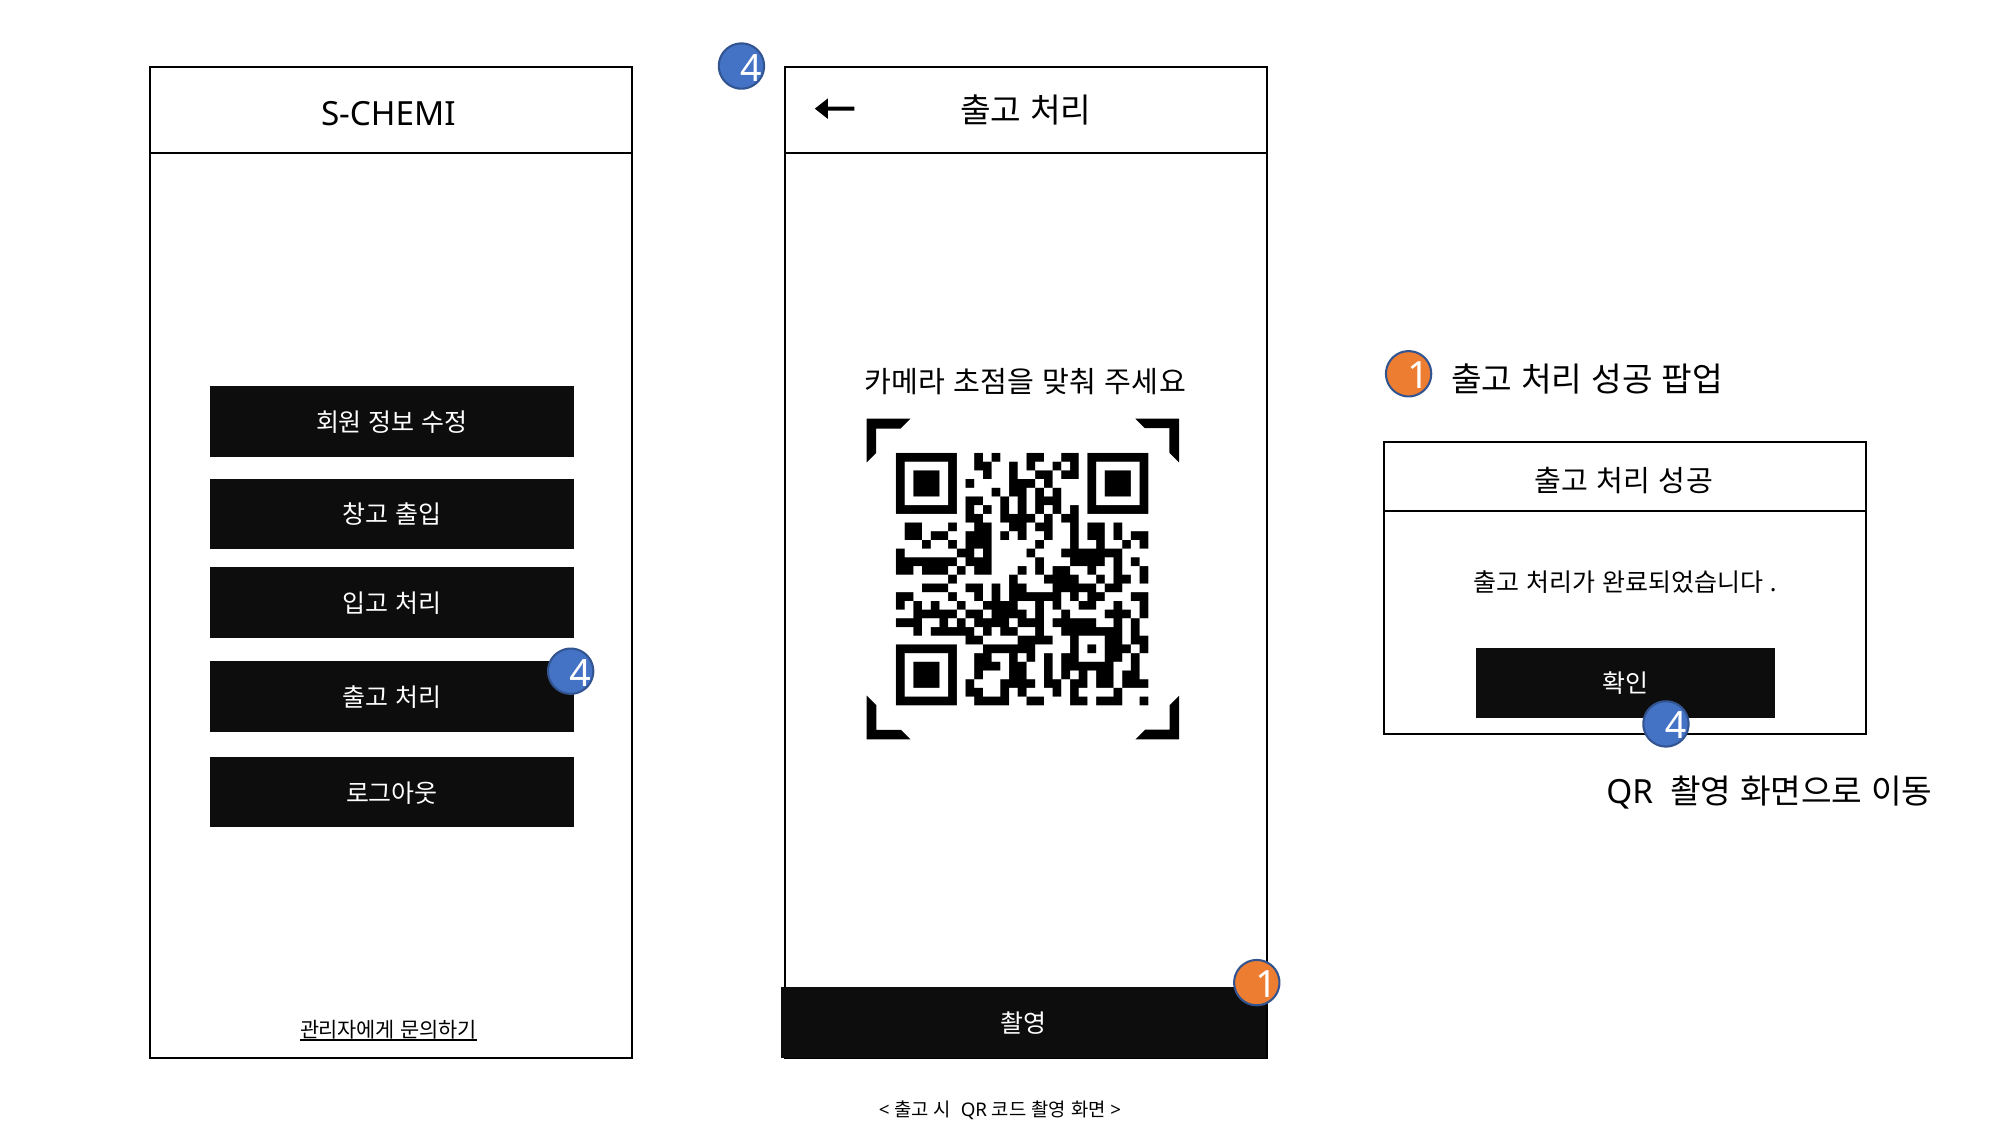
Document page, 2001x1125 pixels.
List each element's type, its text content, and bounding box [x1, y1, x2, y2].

text_box 출고 처리 성공 [1335, 454, 1913, 505]
text_box [1383, 441, 1867, 454]
text_box 회원 정보 수정 [210, 386, 574, 457]
text_box 창고 출입 [210, 479, 574, 549]
text_box S-CHEMI [270, 85, 507, 140]
text_box 출고 처리가 완료되었습니다. [1336, 559, 1914, 604]
text_box 카메라 초점을 맞춰 주세요 [676, 355, 1375, 406]
text_box [1383, 604, 1867, 735]
text_box 입고 처리 [210, 567, 574, 638]
text_box [813, 96, 856, 122]
text_box [1383, 505, 1867, 512]
text_box [149, 66, 633, 1009]
text_box [1383, 512, 1867, 559]
text_box 출고 처리 [849, 82, 1203, 137]
text_box 관리자에게 문의하기 [99, 1009, 678, 1050]
text_box 출고 처리 성공 팝업 [1436, 351, 1805, 406]
text_box QR 촬영 화면으로 이동 [1591, 762, 2000, 818]
text_box 1 [1384, 350, 1433, 398]
text_box [149, 1050, 633, 1059]
text_box 4 [1642, 700, 1690, 748]
text_box 확인 [1476, 648, 1775, 718]
picture [861, 418, 1184, 740]
text_box 4 [717, 42, 766, 90]
text_box 로그아웃 [210, 757, 574, 827]
text_box 4 [546, 647, 595, 695]
text_box 출고 처리 [210, 661, 574, 732]
text_box <출고 시 QR코드 촬영 화면> [0, 1090, 2000, 1125]
text_box [784, 66, 1268, 355]
text_box 촬영 [781, 987, 1266, 1058]
text_box [784, 406, 1268, 987]
text_box 1 [1233, 958, 1281, 1007]
